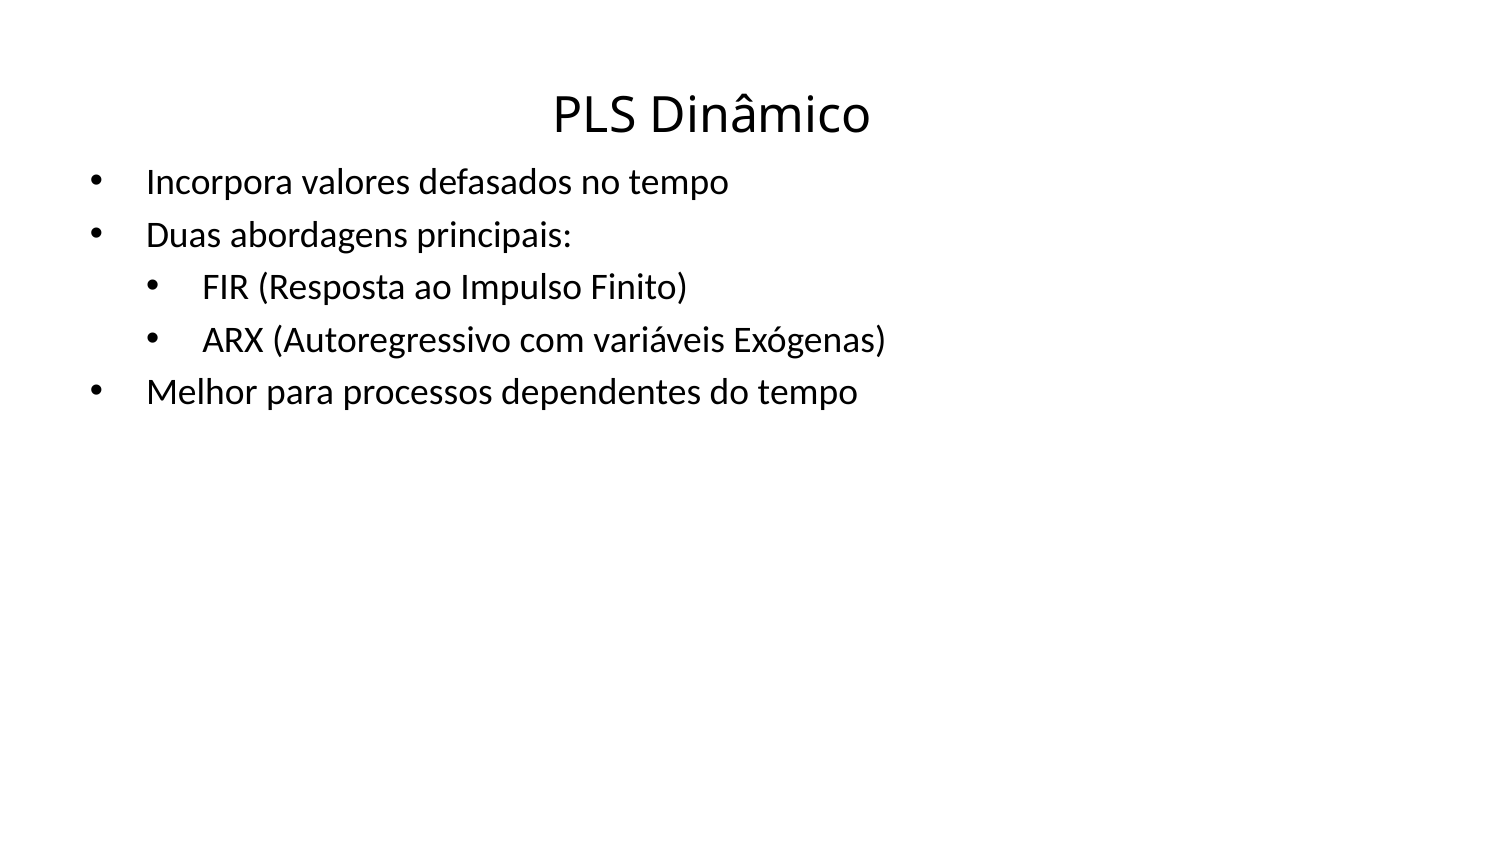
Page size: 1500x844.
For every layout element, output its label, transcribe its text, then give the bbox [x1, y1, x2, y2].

title PLS Dinâmico [75, 75, 1350, 150]
list Incorpora valores defasados no tempo Duas abordagens principais: FIR (Resposta ao Impulso Finito) ARX (Autoregressivo com variáveis Exógenas) Melhor para processos dependentes do tempo [75, 150, 1350, 825]
